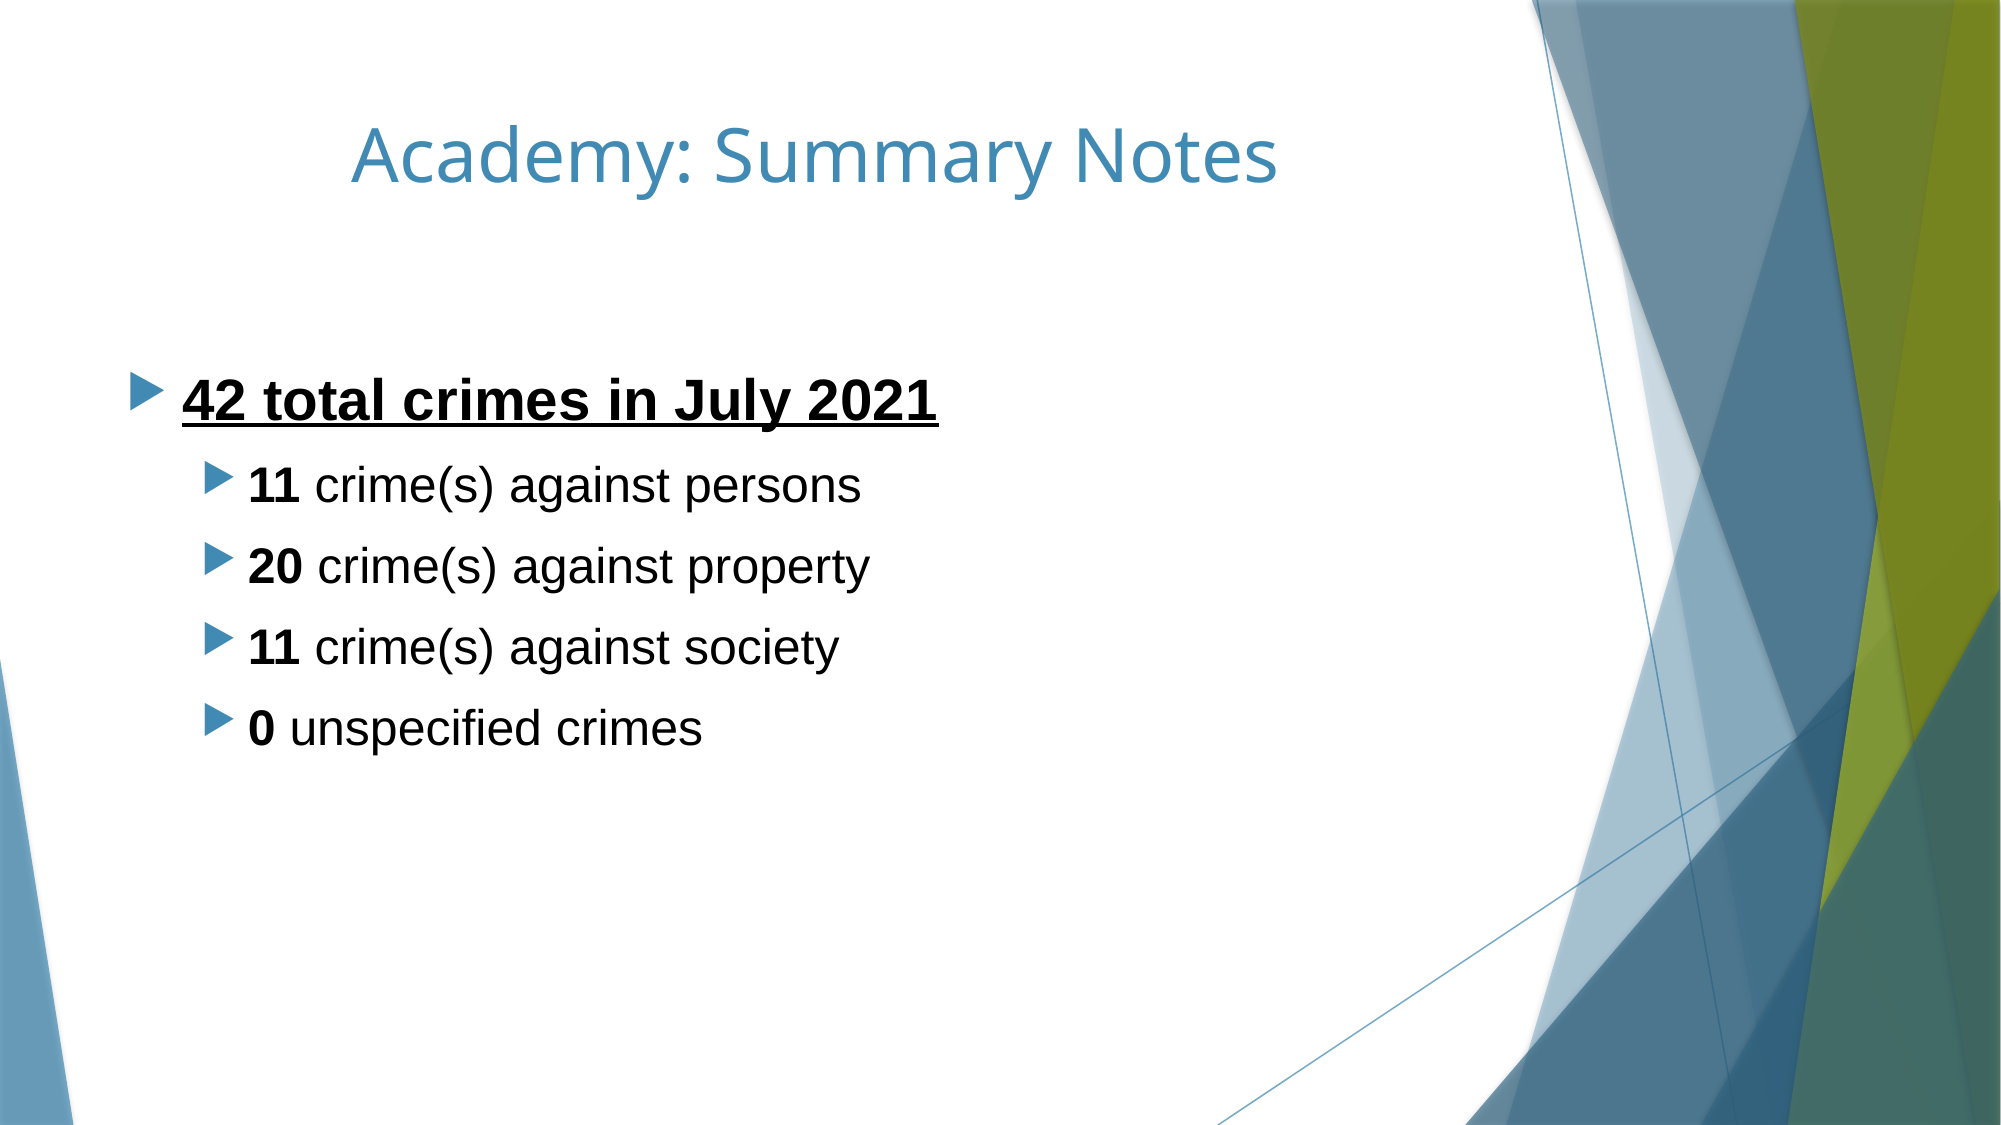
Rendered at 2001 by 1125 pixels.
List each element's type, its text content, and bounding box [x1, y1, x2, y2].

list 42 total crimes in July 2021 11 crime(s) against persons 20 crime(s) against property 11 crime(s) against society 0 unspecified crimes [111, 354, 1522, 992]
title Academy: Summary Notes [111, 99, 1522, 317]
